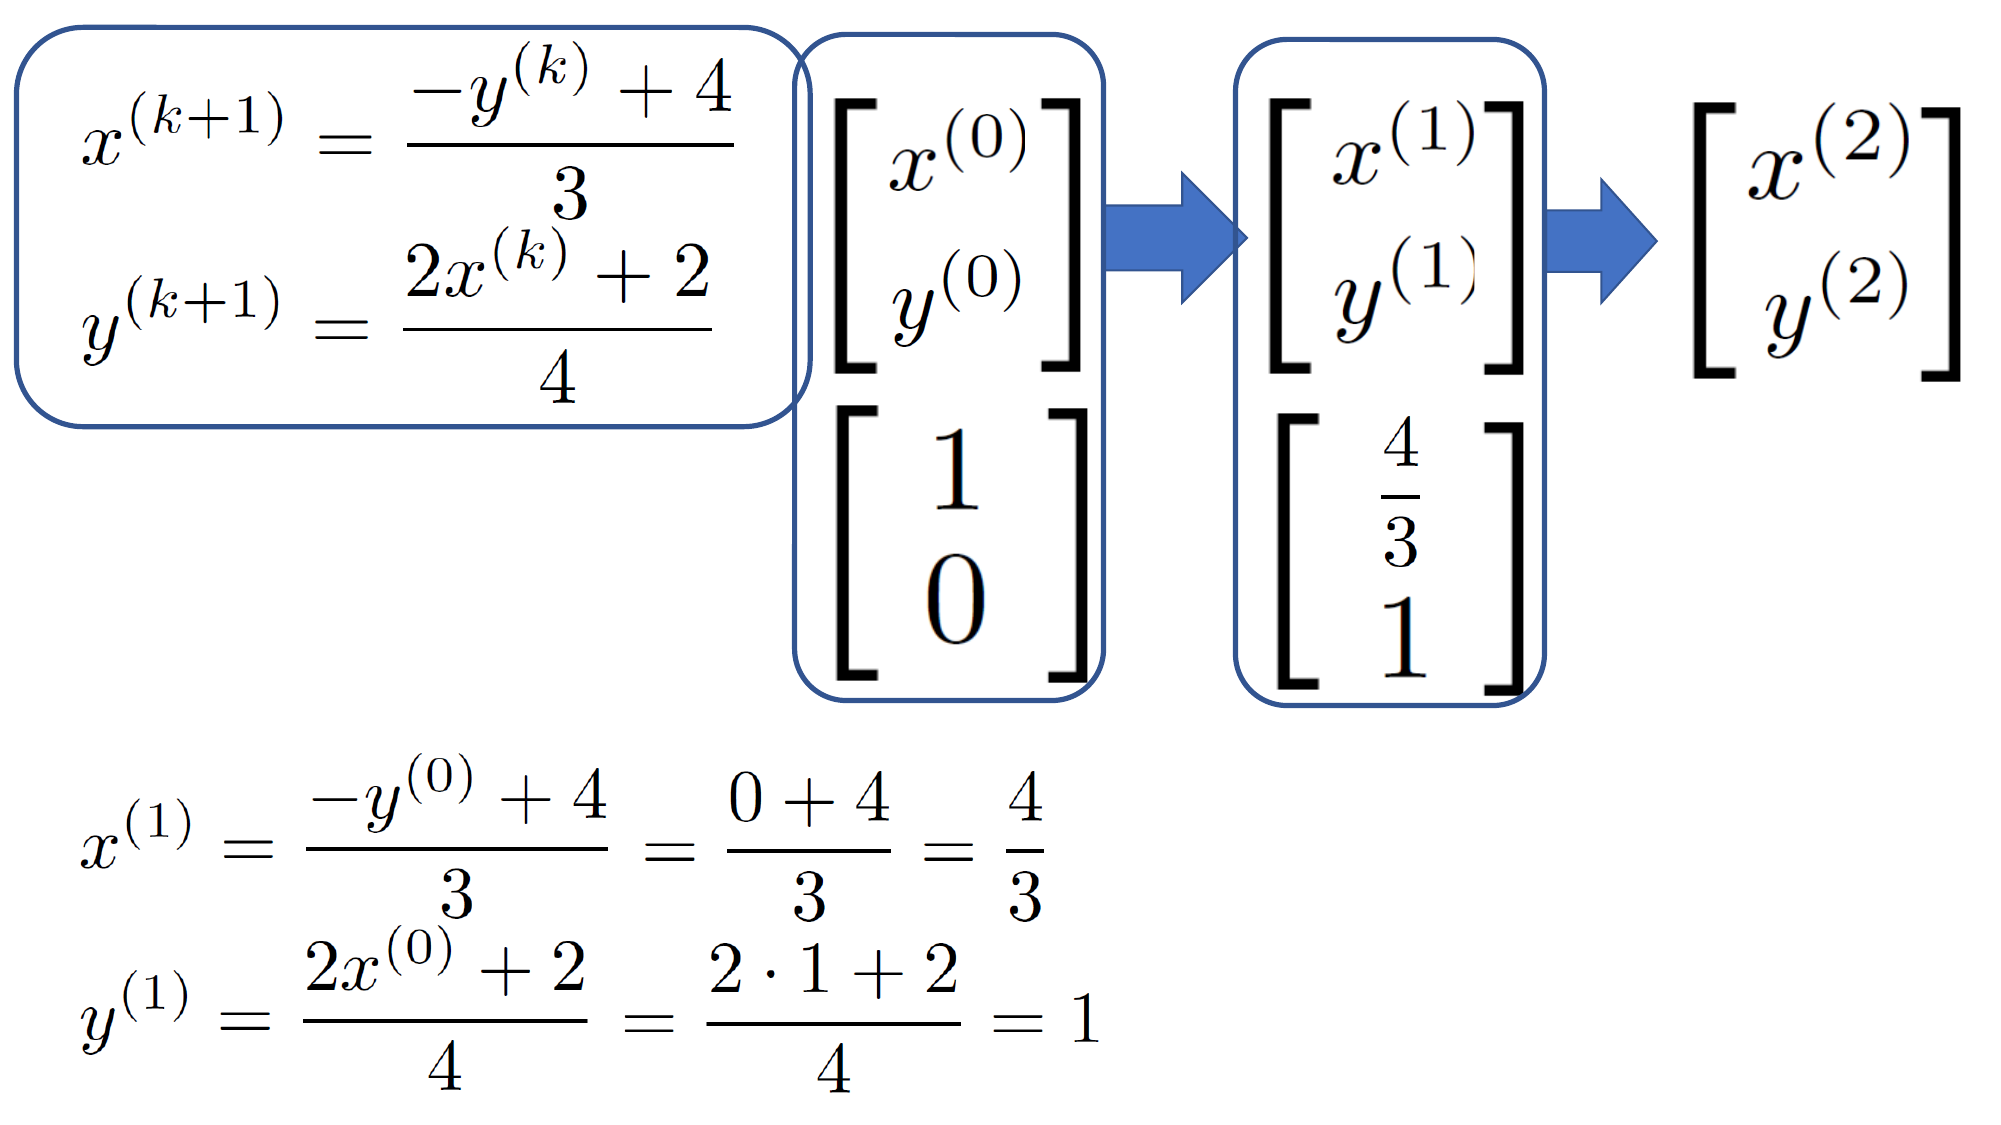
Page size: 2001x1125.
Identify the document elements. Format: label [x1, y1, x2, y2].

picture [1911, 97, 1971, 398]
picture [920, 417, 988, 523]
text_box [15, 26, 801, 428]
picture [1474, 412, 1534, 713]
picture [52, 746, 615, 1091]
picture [829, 82, 1025, 701]
picture [1368, 585, 1436, 690]
picture [624, 739, 1104, 1096]
text_box [1234, 38, 1546, 707]
picture [1688, 86, 1909, 398]
picture [1038, 398, 1098, 699]
picture [52, 34, 752, 409]
picture [1264, 82, 1534, 394]
picture [1365, 408, 1440, 574]
picture [1272, 397, 1327, 710]
picture [1031, 88, 1091, 389]
text_box [1105, 170, 1234, 306]
text_box [793, 33, 1105, 702]
picture [895, 544, 1014, 662]
text_box [1546, 176, 1659, 306]
picture [1751, 242, 1909, 364]
